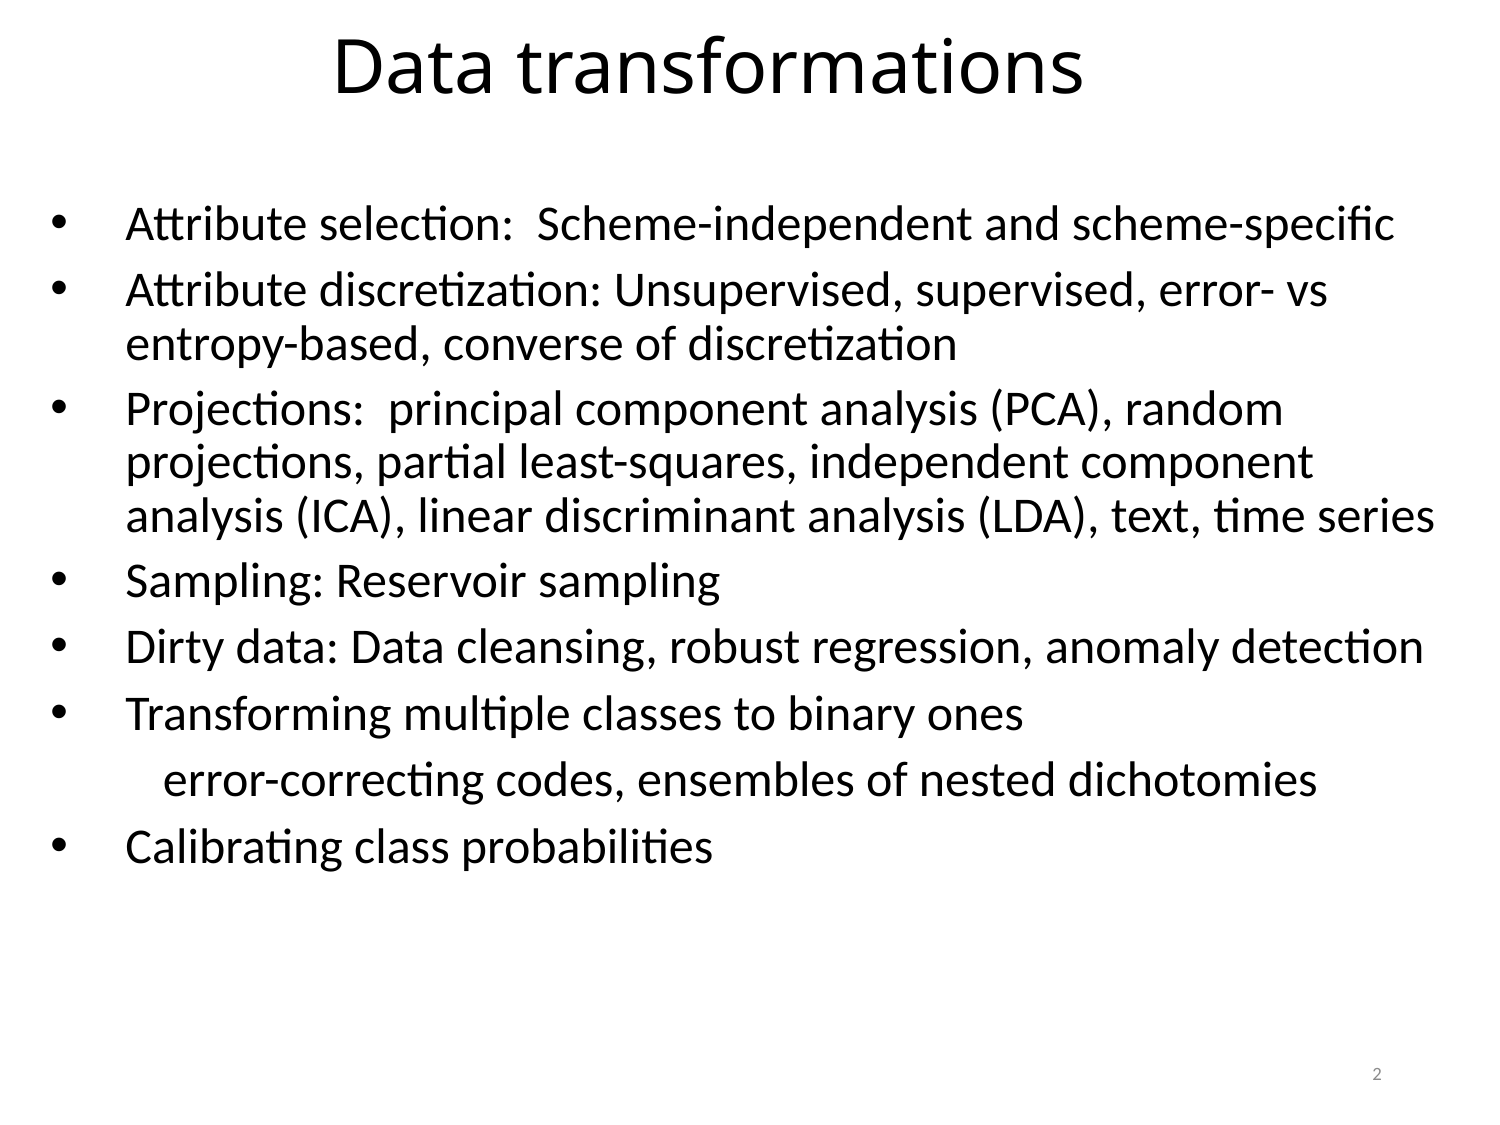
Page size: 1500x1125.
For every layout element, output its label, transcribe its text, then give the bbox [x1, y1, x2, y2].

title Data transformations [316, 0, 1333, 164]
slide_number 2 [1059, 1042, 1397, 1103]
list Attribute selection: Scheme-independent and scheme-specific Attribute discretization: Unsupervised, supervised, error- vs entropy-based, converse of discretization Projections: principal component analysis (PCA), random projections, partial least-squares, independent component analysis (ICA), linear discriminant analysis (LDA), text, time series Sampling: Reservoir sampling Dirty data: Data cleansing, robust regression, anomaly detection Transforming multiple classes to binary ones error-correcting codes, ensembles of nested dichotomies Calibrating class probabilities [35, 189, 1488, 1027]
